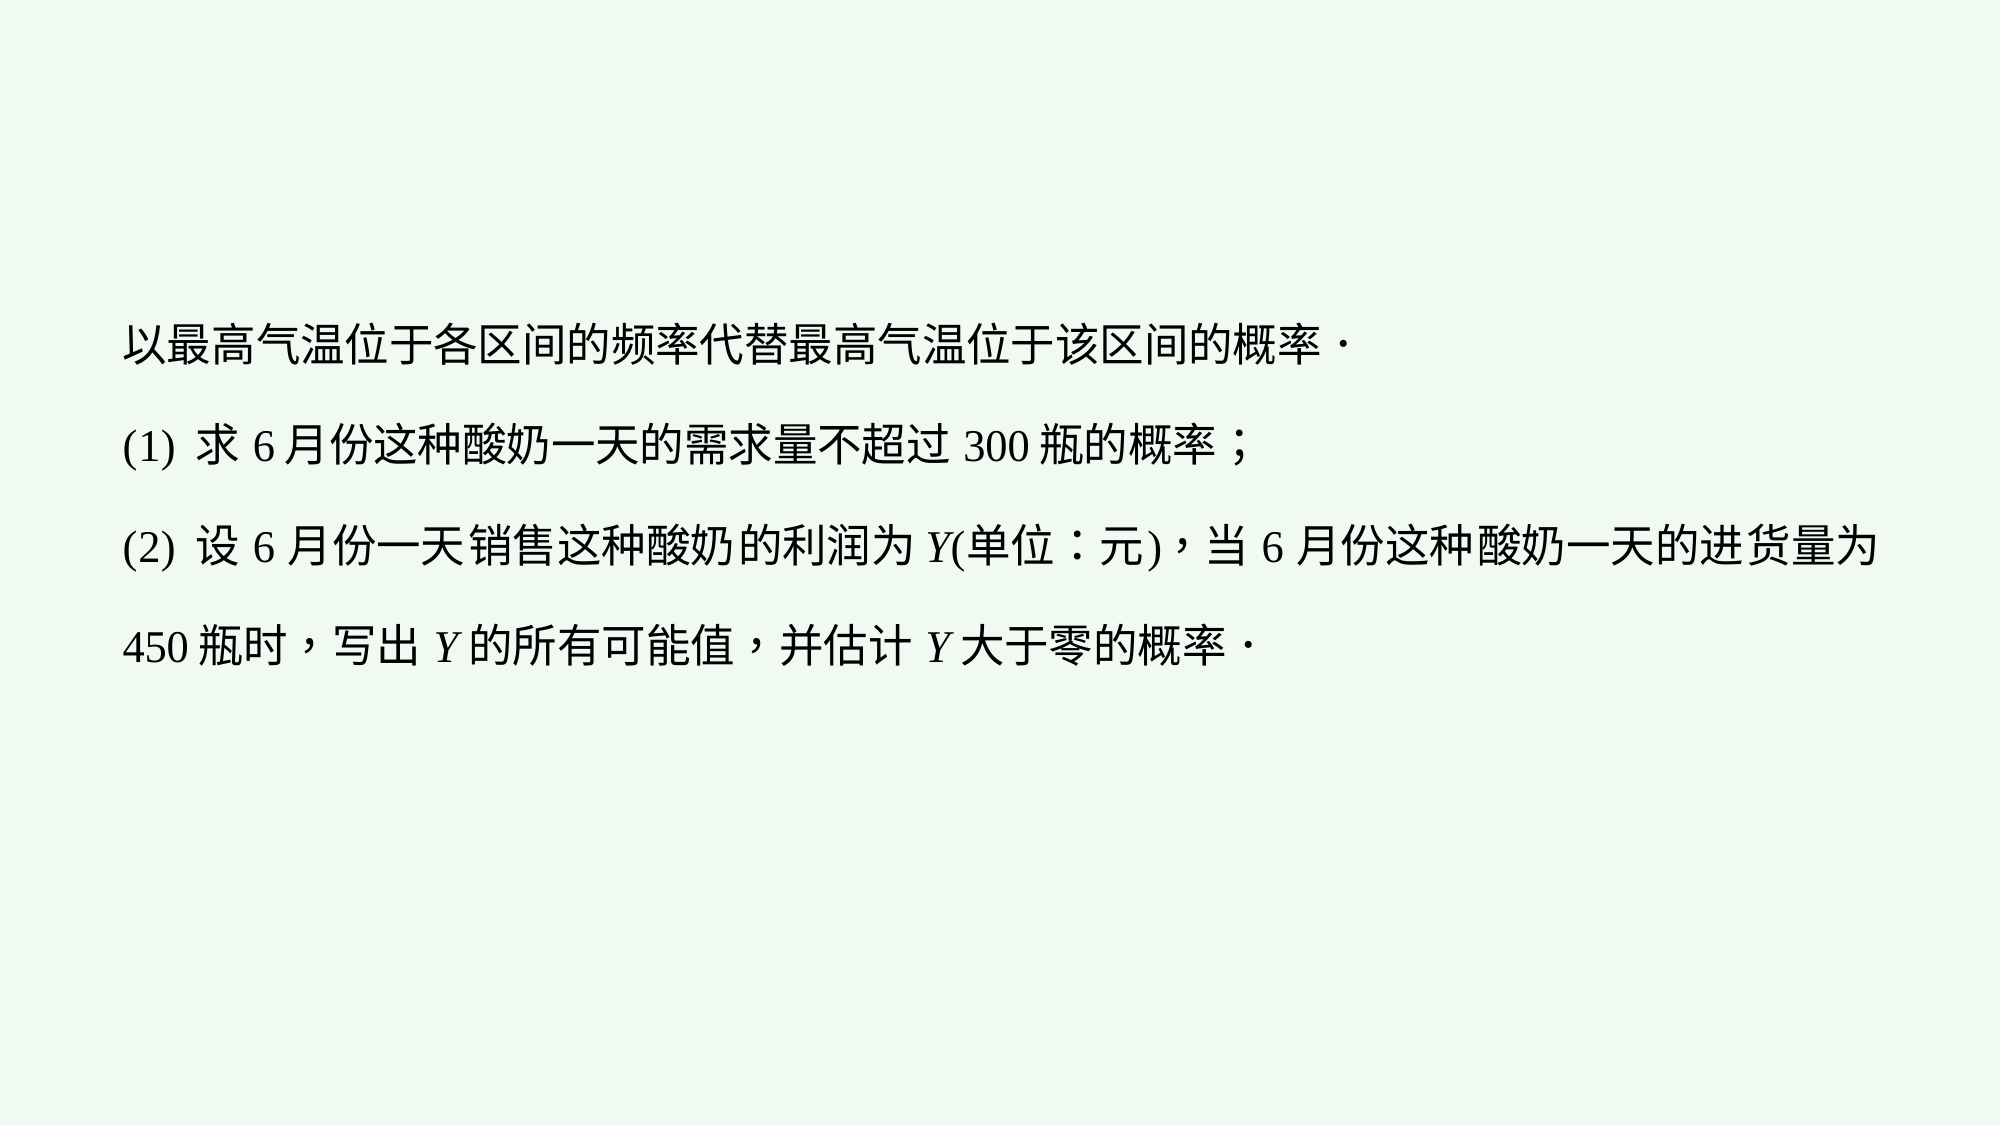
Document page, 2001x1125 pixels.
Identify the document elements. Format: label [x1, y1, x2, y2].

text_box [122, 293, 1881, 766]
